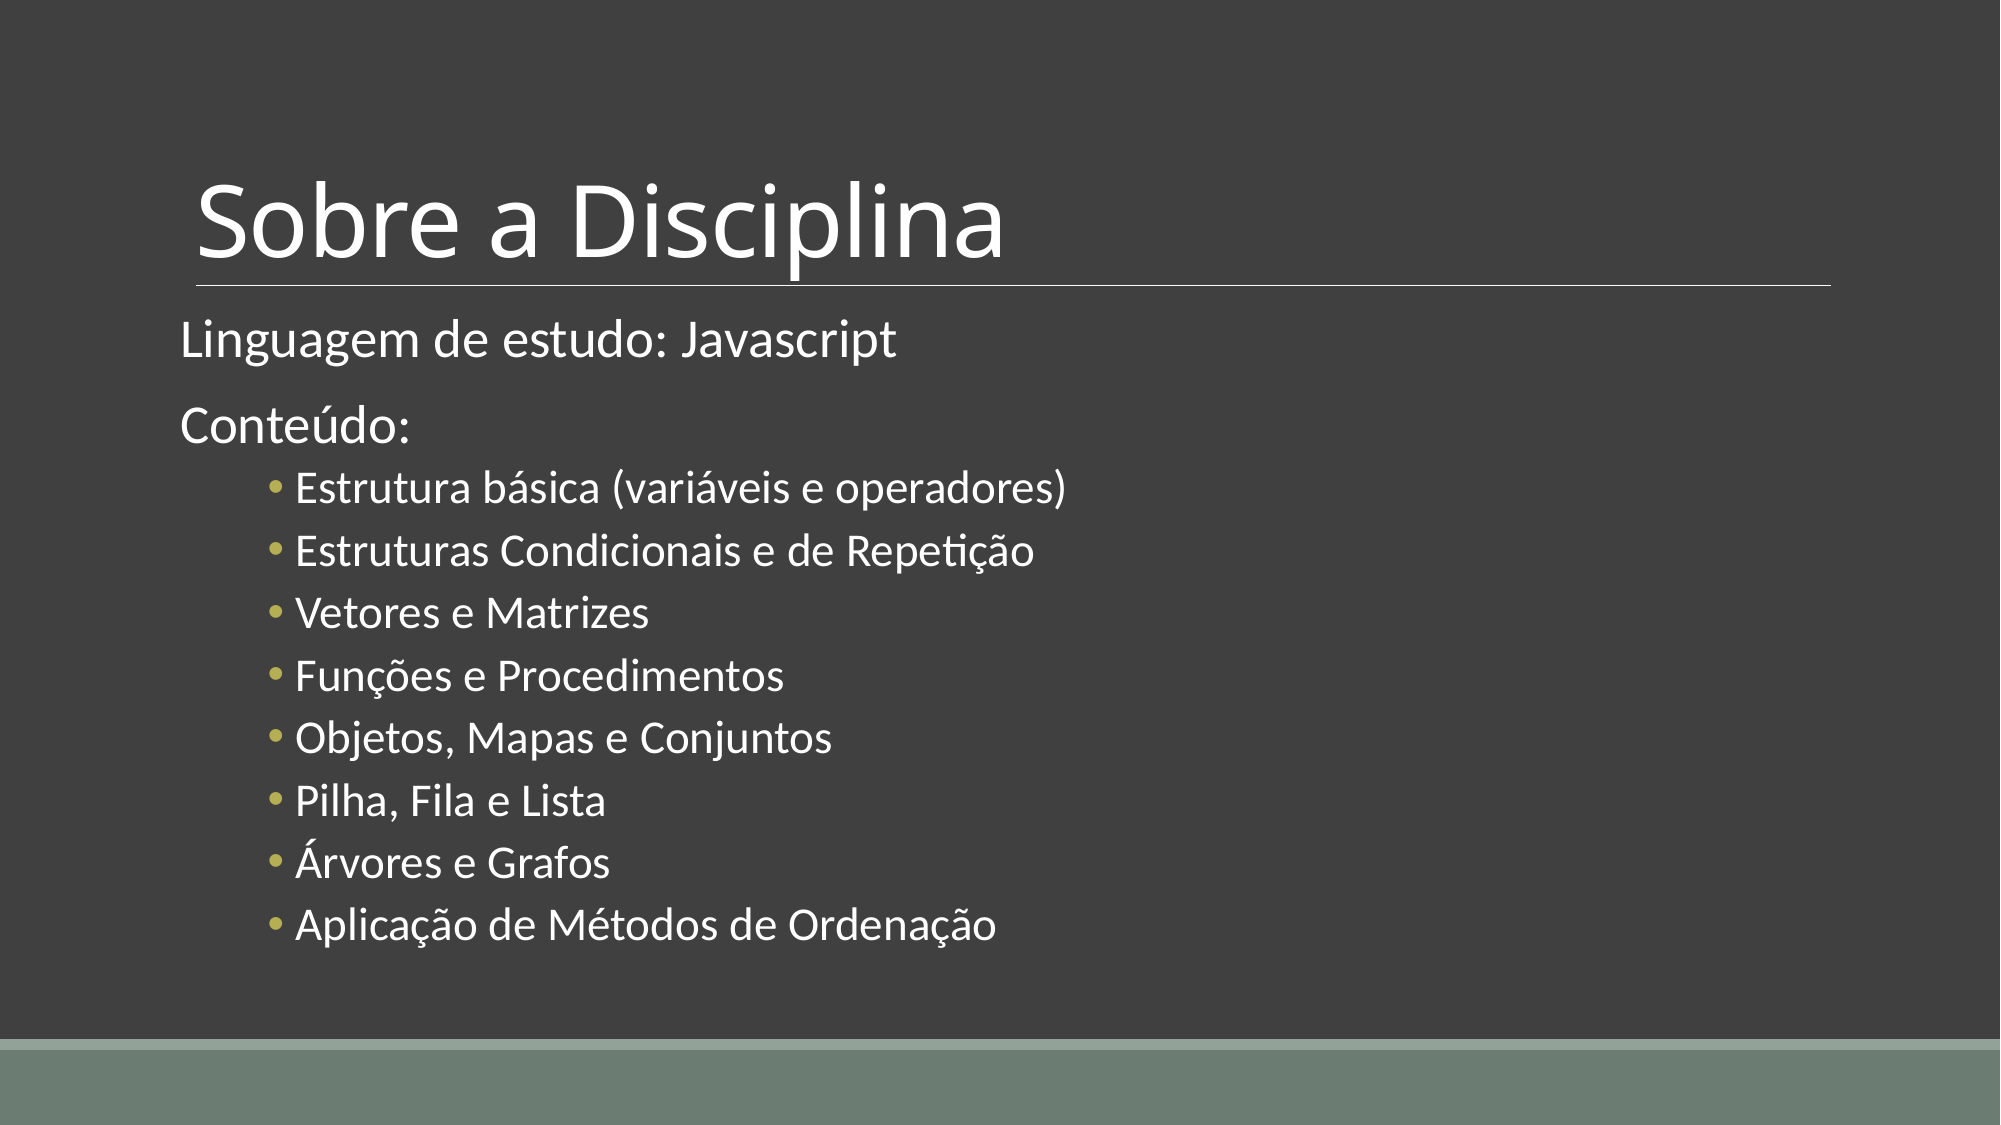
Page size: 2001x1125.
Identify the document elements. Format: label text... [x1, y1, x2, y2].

title Sobre a Disciplina [180, 47, 1830, 285]
list Linguagem de estudo: Javascript Conteúdo: Estrutura básica (variáveis e operadores) Estruturas Condicionais e de Repetição Vetores e Matrizes Funções e Procedimentos Objetos, Mapas e Conjuntos Pilha, Fila e Lista Árvores e Grafos Aplicação de Métodos de Ordenação [180, 302, 1830, 963]
